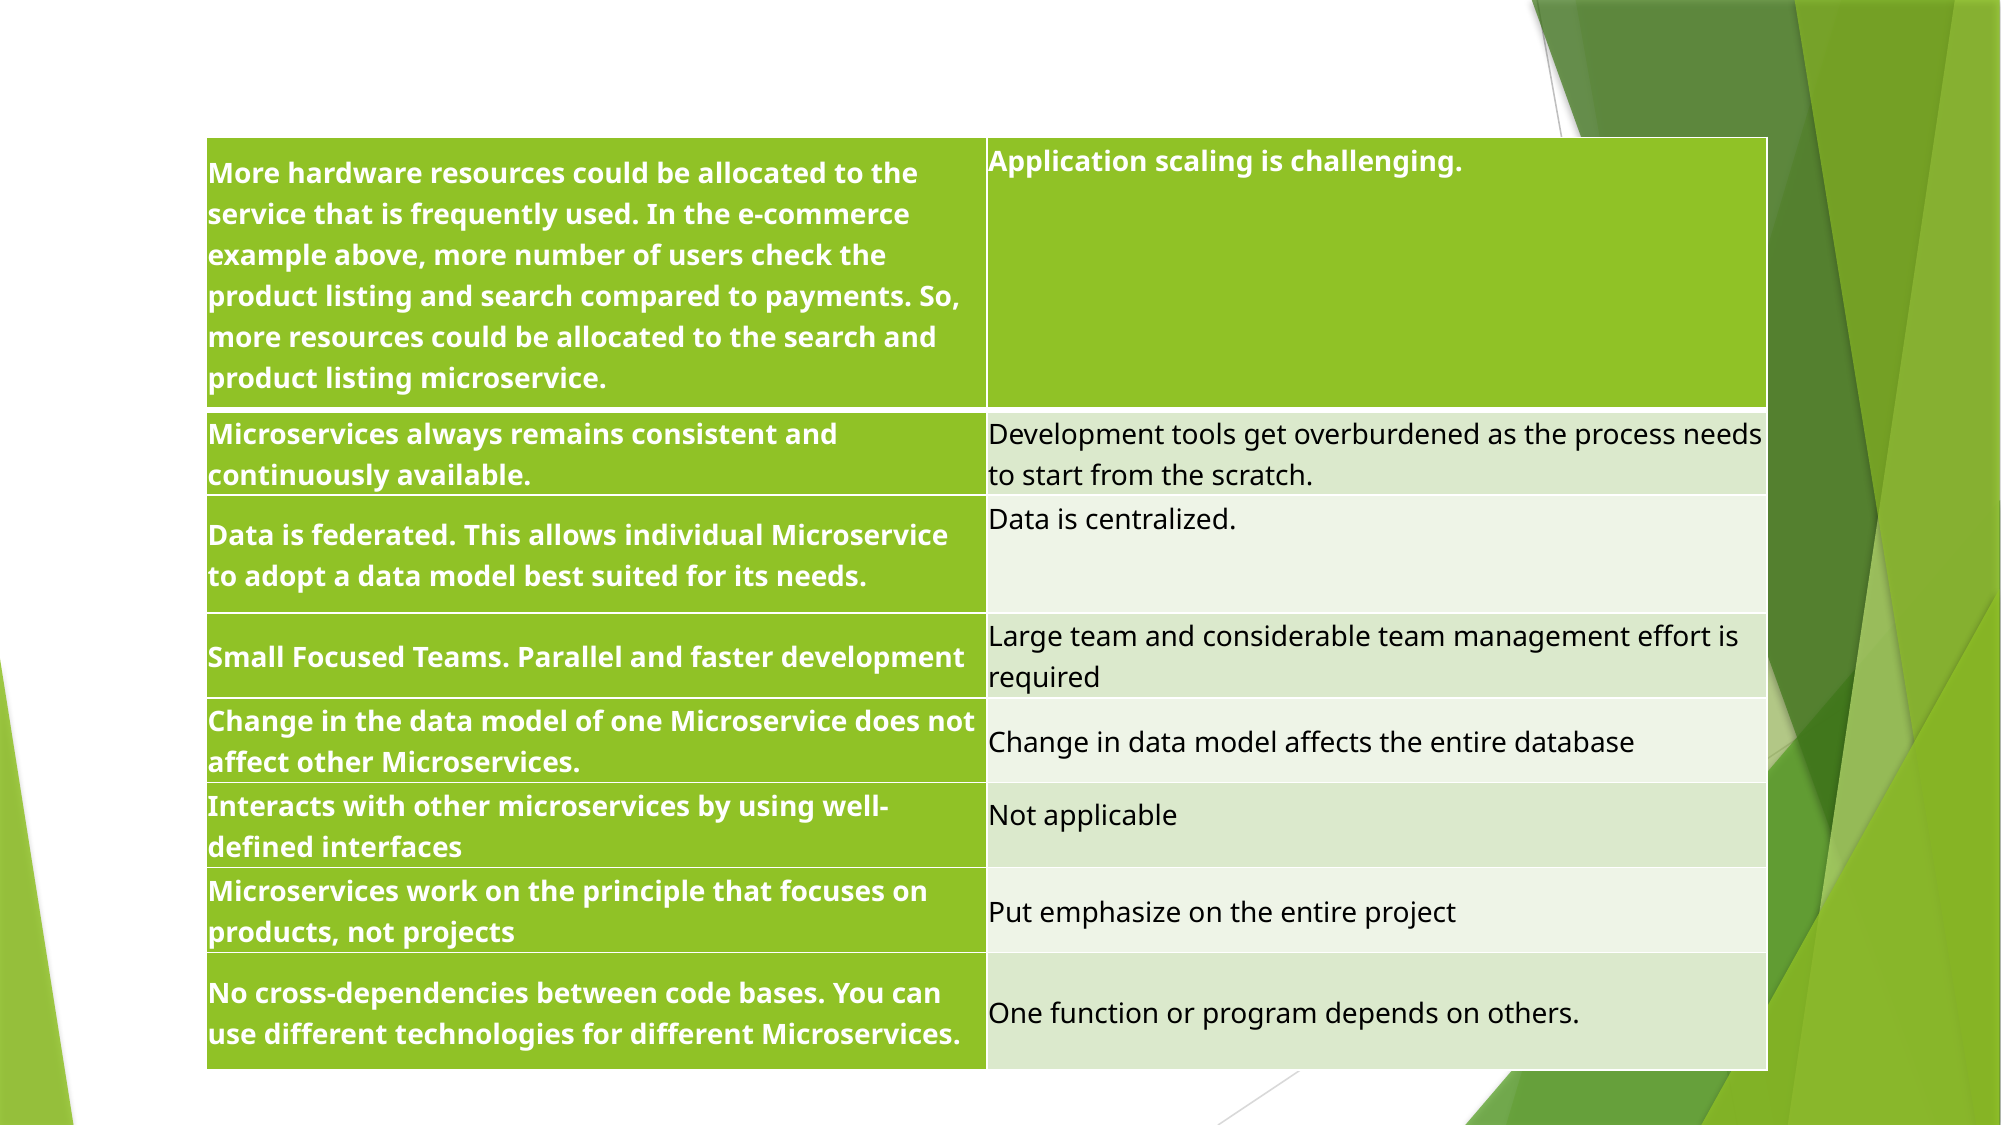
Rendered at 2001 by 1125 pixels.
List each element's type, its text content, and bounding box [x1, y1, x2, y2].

table_cell Data is centralized. [988, 496, 1766, 612]
table_cell Interacts with other microservices by using well-defined interfaces [207, 783, 986, 867]
table_cell Small Focused Teams. Parallel and faster development [207, 614, 986, 697]
table_cell Data is federated. This allows individual Microservice to adopt a data model best suited for its needs. [207, 496, 986, 612]
table_cell Microservices always remains consistent and continuously available. [207, 413, 986, 494]
table_cell No cross-dependencies between code bases. You can use different technologies for different Microservices. [207, 953, 986, 1069]
table_cell Put emphasize on the entire project [988, 868, 1766, 952]
table_header Application scaling is challenging. [988, 138, 1766, 407]
table_cell Change in the data model of one Microservice does not affect other Microservices. [207, 699, 986, 782]
table_cell Development tools get overburdened as the process needs to start from the scratch. [988, 413, 1766, 494]
table_cell Change in data model affects the entire database [988, 699, 1766, 782]
table_cell Microservices work on the principle that focuses on products, not projects [207, 868, 986, 952]
table_cell One function or program depends on others. [988, 953, 1766, 1069]
table_header More hardware resources could be allocated to the service that is frequently used. In the e-commerce example above, more number of users check the product listing and search compared to payments. So, more resources could be allocated to the search and product listing microservice. [207, 138, 986, 407]
table_cell Large team and considerable team management effort is required [988, 614, 1766, 697]
table_cell Not applicable [988, 783, 1766, 867]
